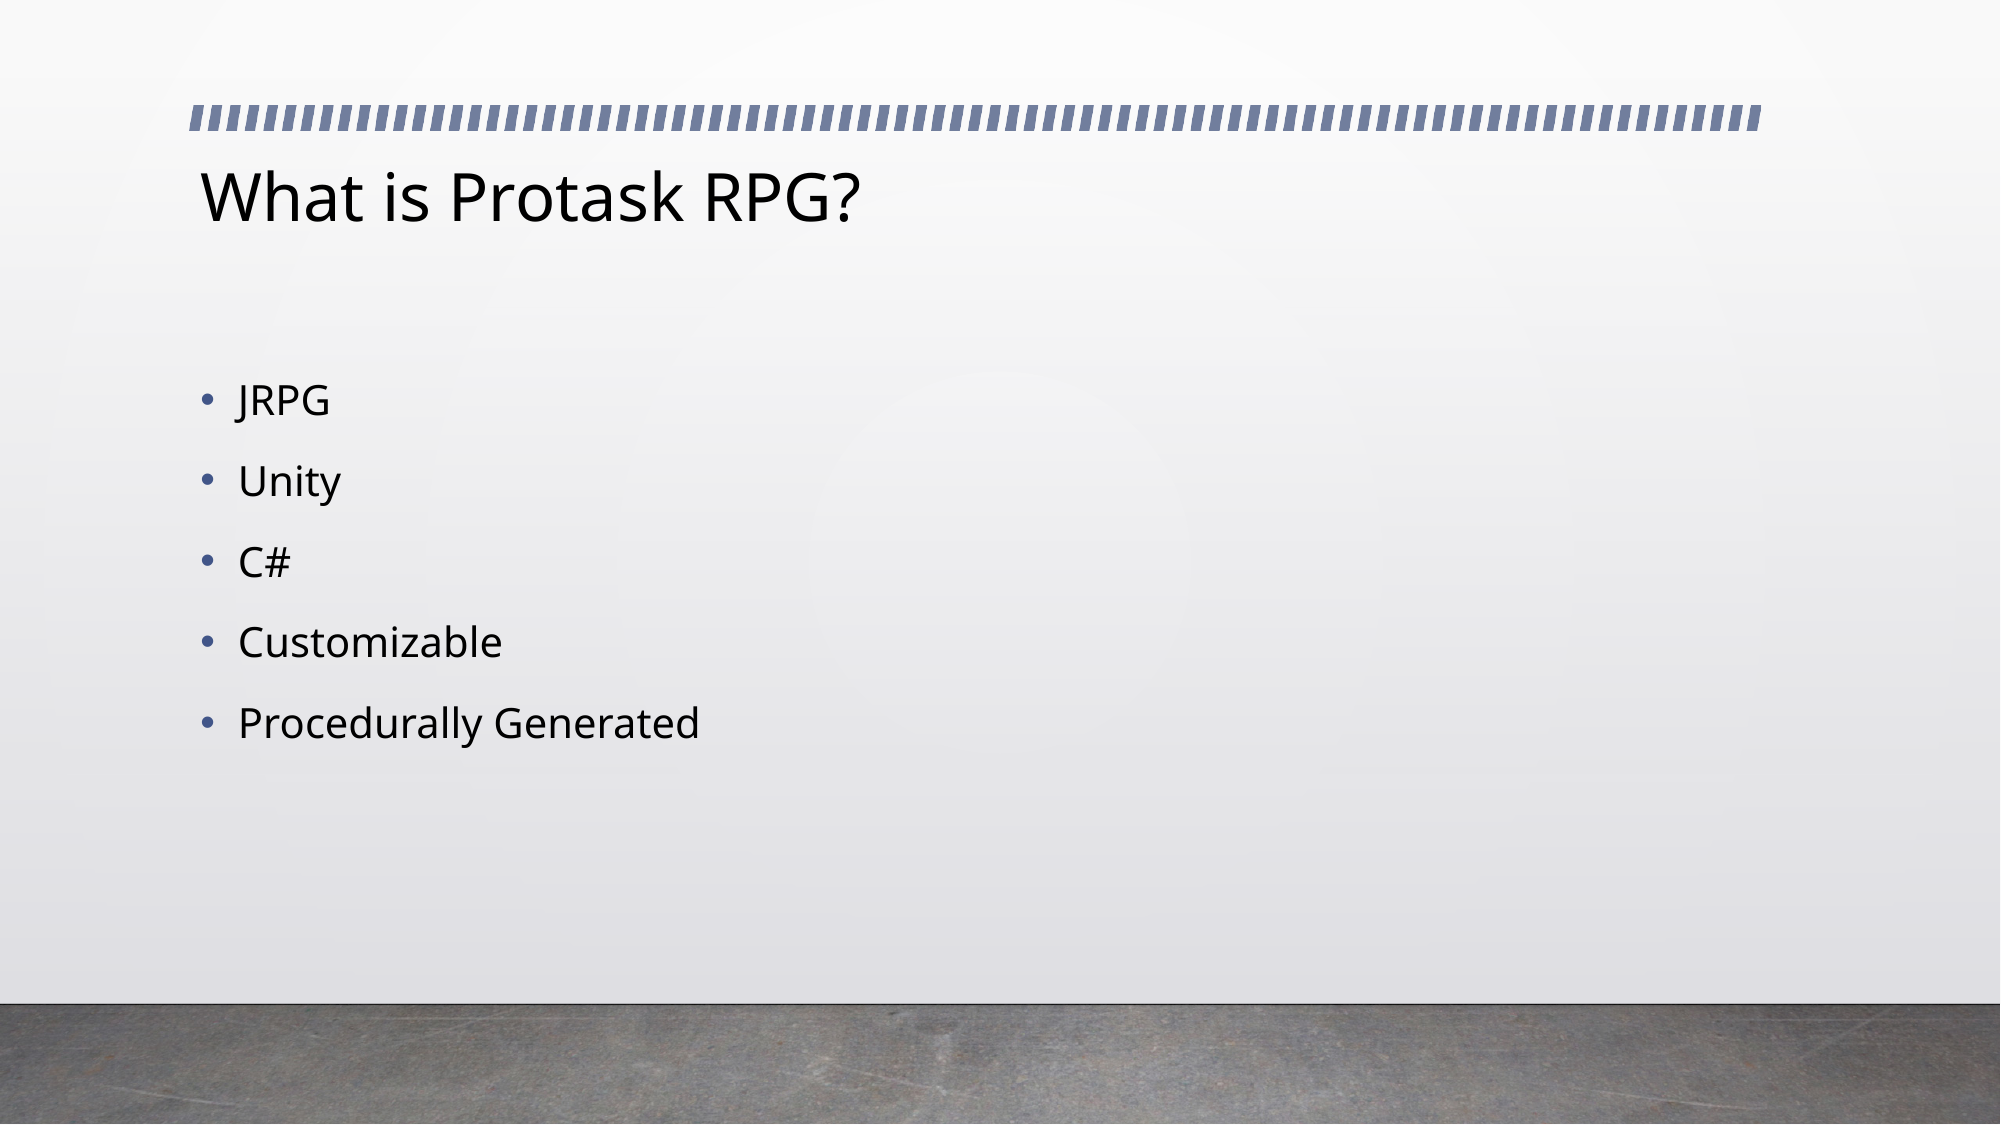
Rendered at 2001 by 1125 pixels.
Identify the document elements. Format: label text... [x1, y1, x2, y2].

list JRPG Unity C# Customizable Procedurally Generated [185, 356, 1761, 897]
title What is Protask RPG? [185, 156, 1761, 329]
picture [0, 1004, 2000, 1124]
